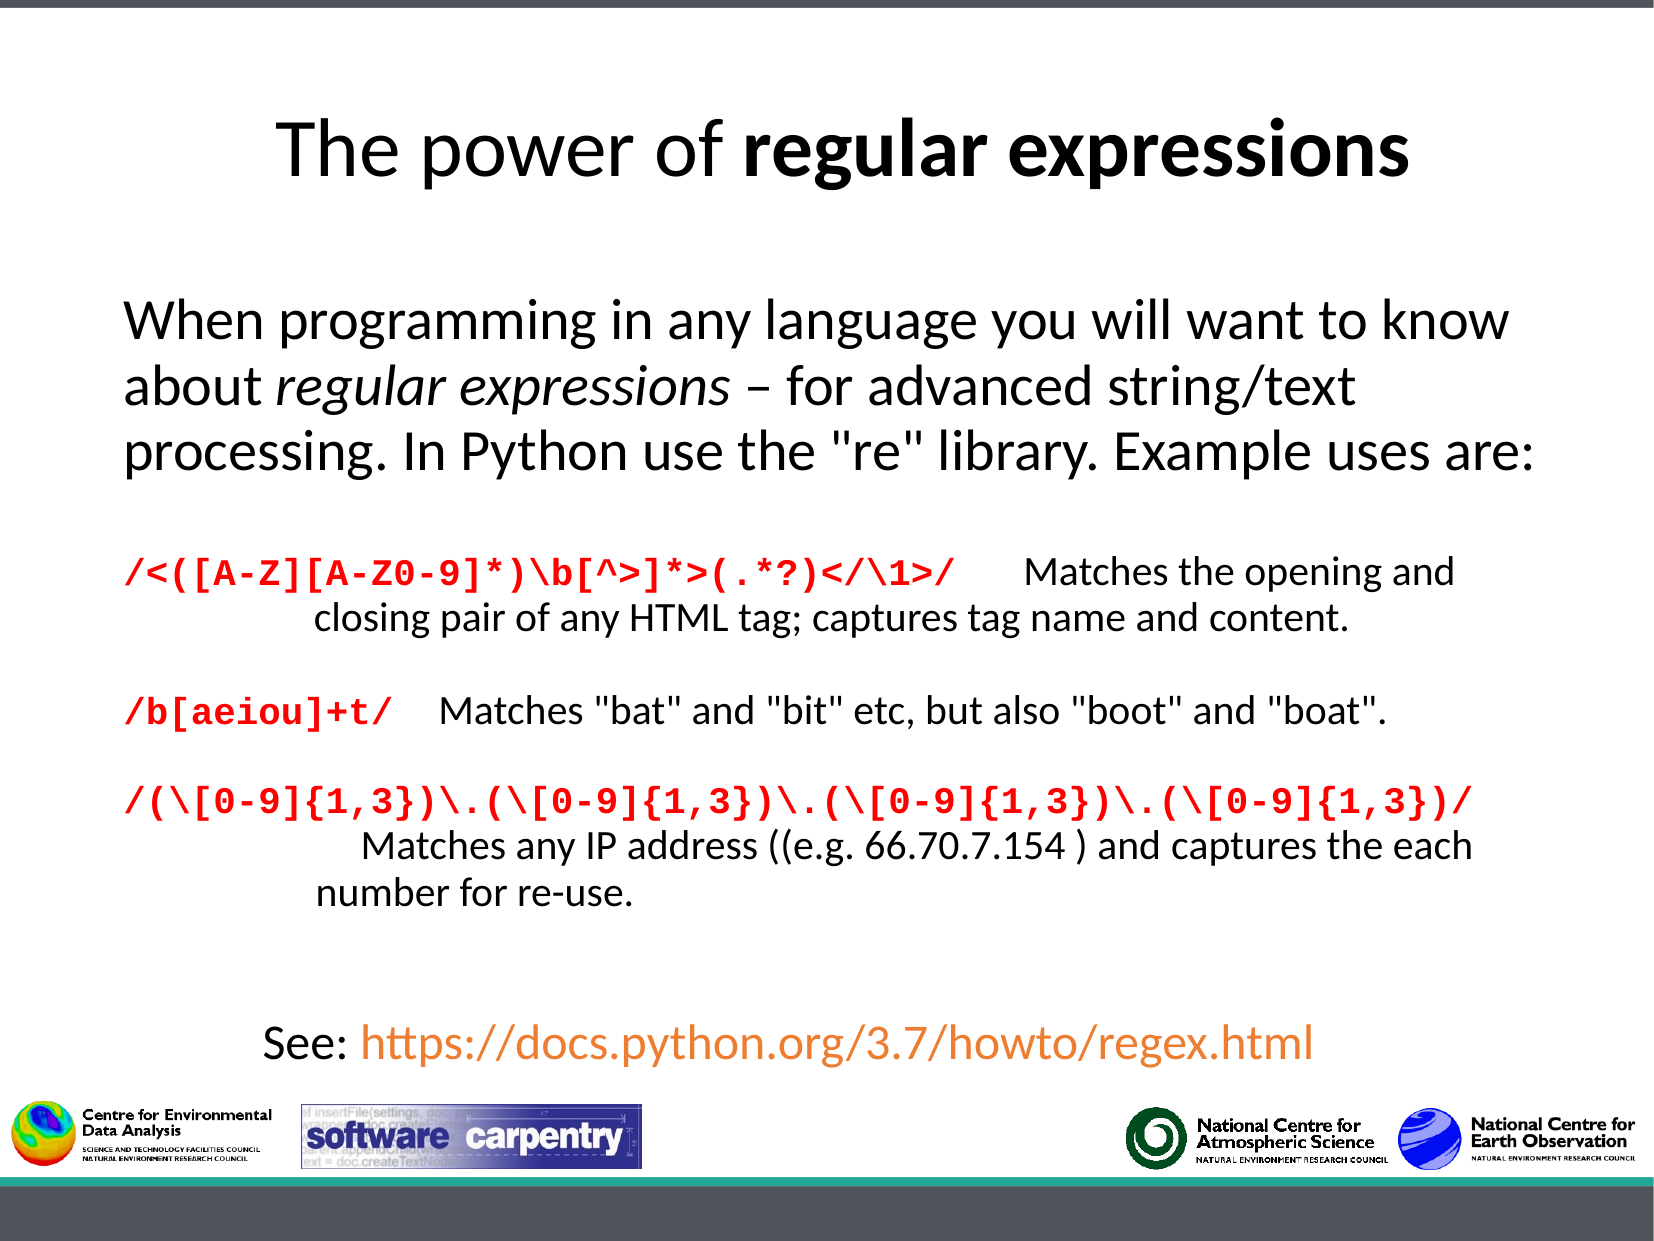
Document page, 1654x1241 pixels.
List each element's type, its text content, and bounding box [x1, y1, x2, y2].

title The power of regular expressions [99, 71, 1588, 227]
text_box When programming in any language you will want to know about regular expressions – for advanced string/text processing. In Python use the "re" library. Example uses are: /<([A-Z][A-Z0-9]*)\b[^>]*>(.*?)</\1>/ Matches the opening and closing pair of any HTML tag; captures tag name and content. /b[aeiou]+t/ Matches "bat" and "bit" etc, but also "boot" and "boat". /(\[0-9]{1,3})\.(\[0-9]{1,3})\.(\[0-9]{1,3})\.(\[0-9]{1,3})/ Matches any IP address ((e.g. 66.70.7.154 ) and captures the each number for re-use. [108, 280, 1555, 923]
picture [0, 0, 1654, 1241]
text_box See: https://docs.python.org/3.7/howto/regex.html [247, 1007, 1342, 1078]
